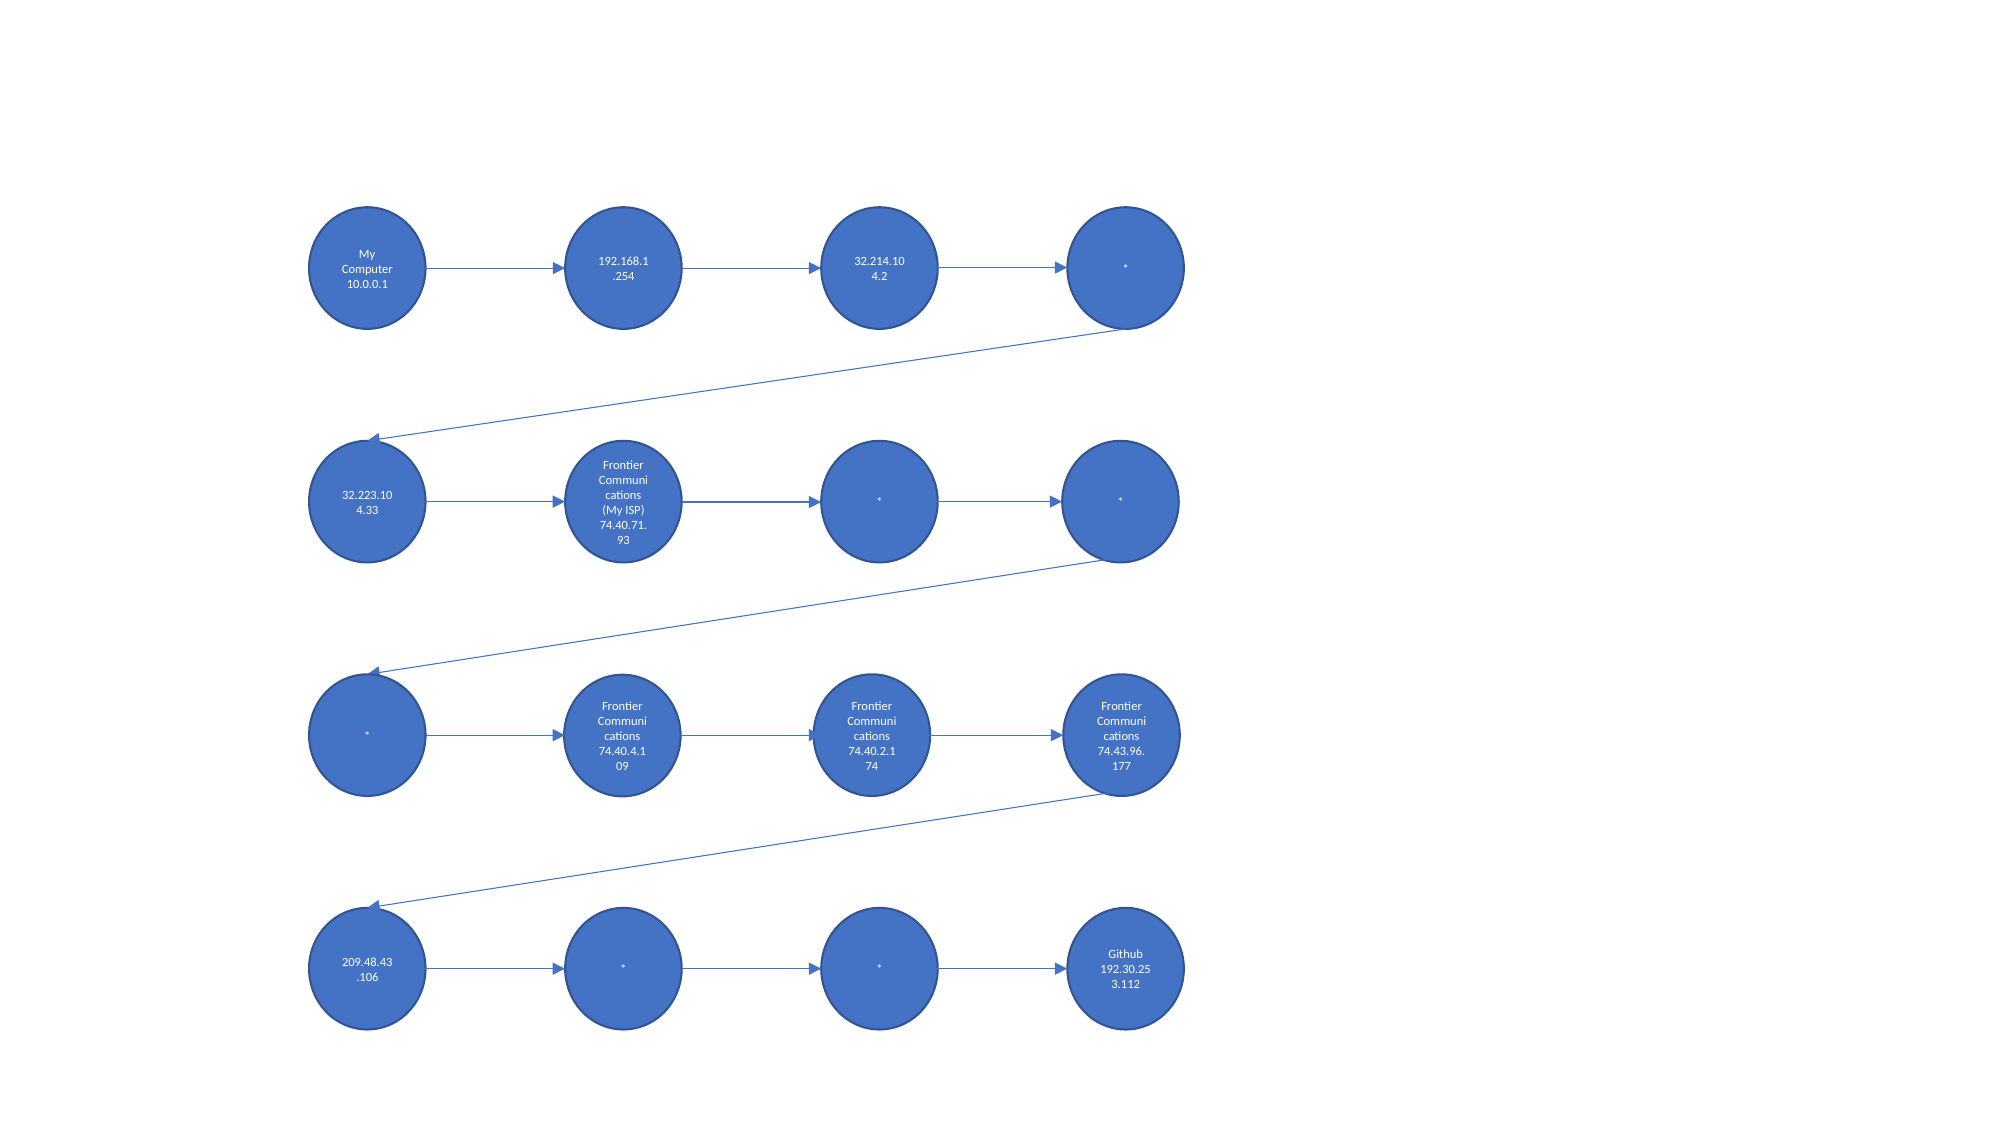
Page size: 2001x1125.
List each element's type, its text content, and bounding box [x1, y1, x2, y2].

text_box * [820, 908, 939, 1031]
text_box * [308, 673, 427, 797]
text_box 32.223.104.33 [308, 439, 427, 564]
text_box Frontier Communications 74.40.2.174 [812, 675, 932, 795]
text_box Github 192.30.253.112 [1066, 906, 1185, 1031]
text_box 192.168.1.254 [564, 206, 683, 328]
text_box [367, 328, 1126, 441]
text_box Frontier Communications 74.40.4.109 [563, 675, 682, 795]
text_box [367, 795, 1122, 908]
text_box * [1066, 206, 1185, 330]
text_box * [820, 441, 939, 562]
text_box * [564, 908, 683, 1031]
text_box 209.48.43.106 [308, 906, 427, 1031]
text_box 32.214.104.2 [820, 206, 939, 328]
text_box Frontier Communications 74.43.96.177 [1062, 673, 1181, 797]
text_box Frontier Communications (My ISP) 74.40.71.93 [564, 441, 683, 562]
text_box My Computer 10.0.0.1 [308, 206, 427, 330]
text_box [367, 562, 1121, 675]
text_box * [1061, 440, 1180, 564]
